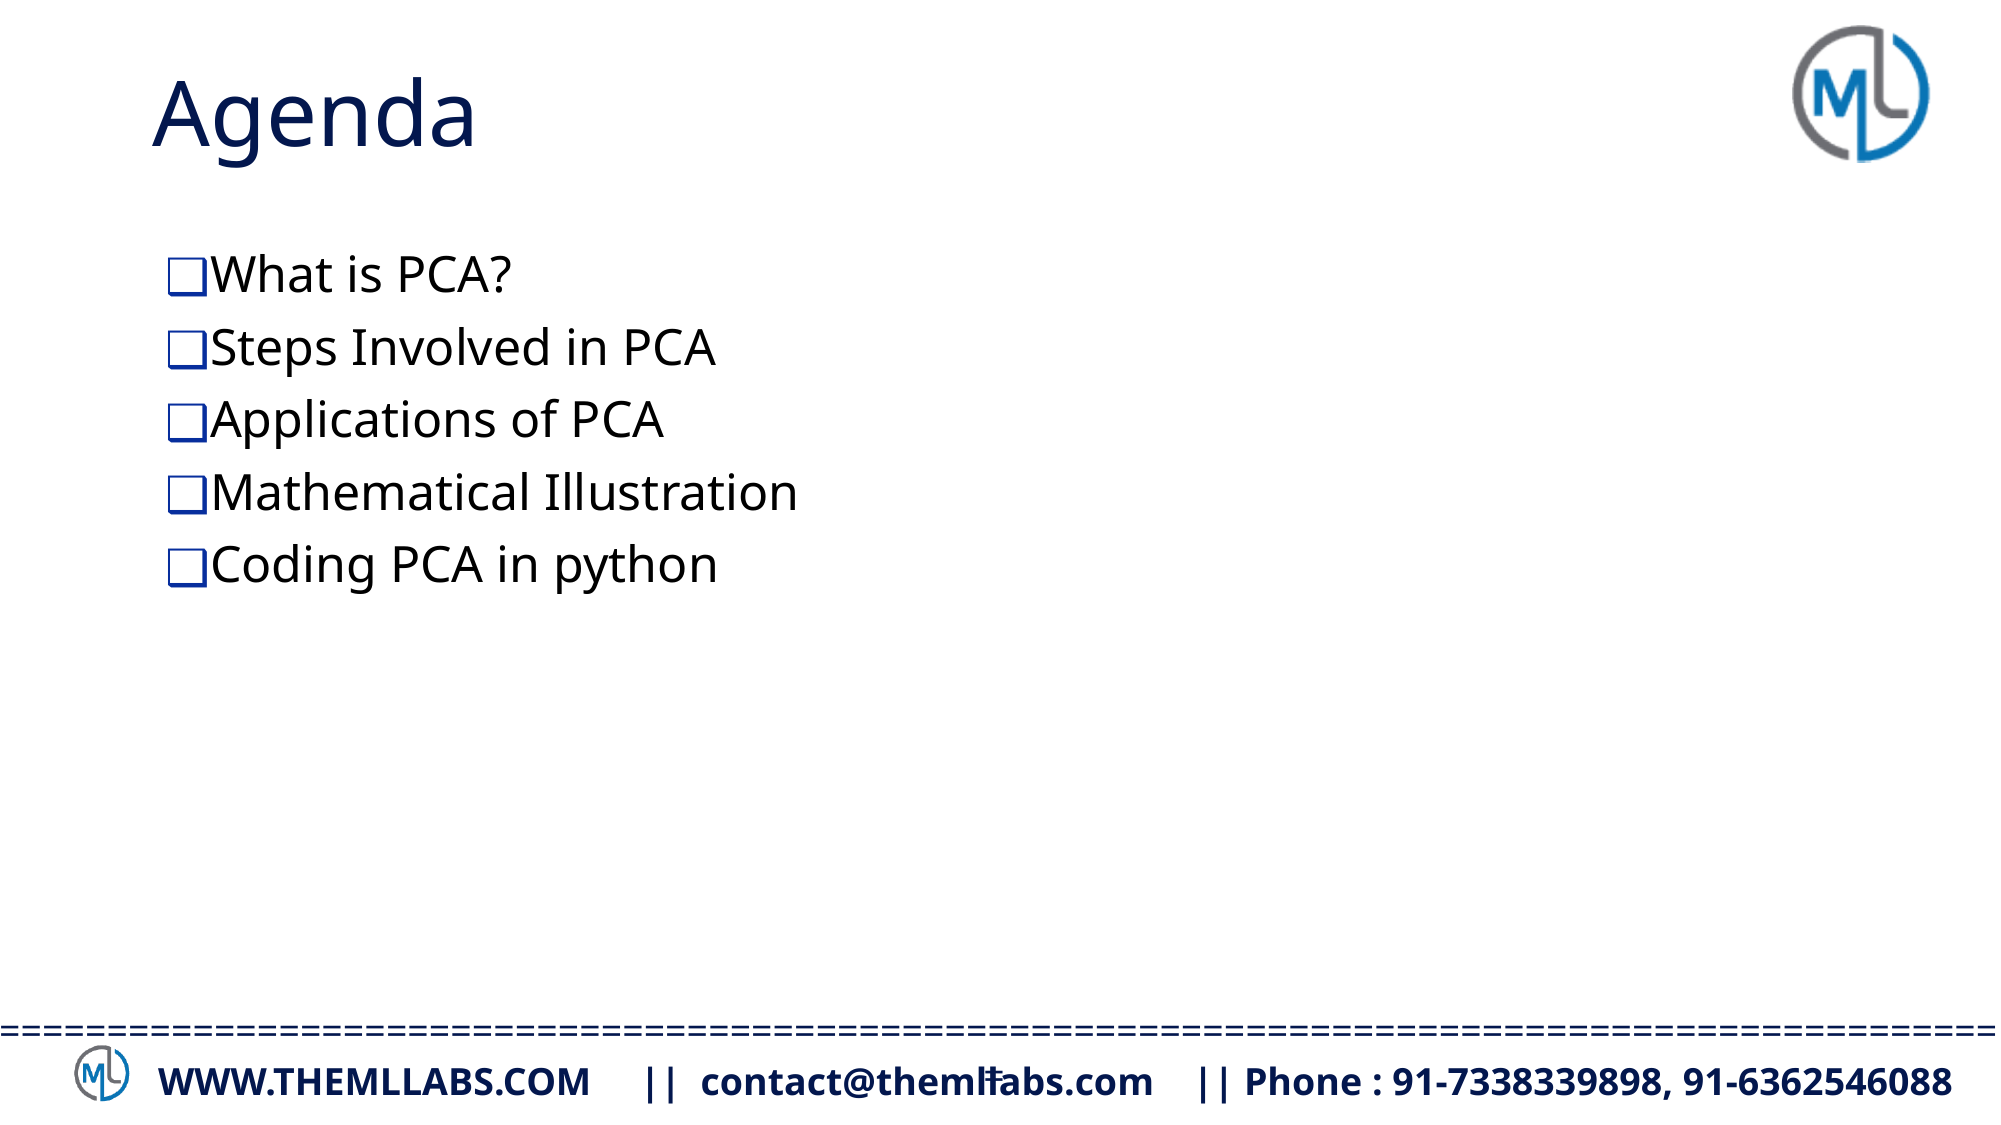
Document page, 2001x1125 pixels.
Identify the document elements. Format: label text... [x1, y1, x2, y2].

title Agenda [137, 59, 1863, 174]
picture [71, 1042, 132, 1104]
text_box ============================================================================================== [0, 999, 2000, 1105]
text_box What is PCA? Steps Inlved in PCA Applications of PCA Mathematical Illustration Coding PCA in python [217, 182, 1443, 982]
text_box WWW.THEMLLABS.COM || contact@themllabs.com || Phone : 91-7338339898, 91-6362546088 [143, 1050, 1976, 1111]
picture [1792, 25, 1933, 164]
text_box What is PCA? Steps Involved in PCA Applications of PCA Mathematical Illustration Coding PCA in python [150, 234, 1085, 645]
